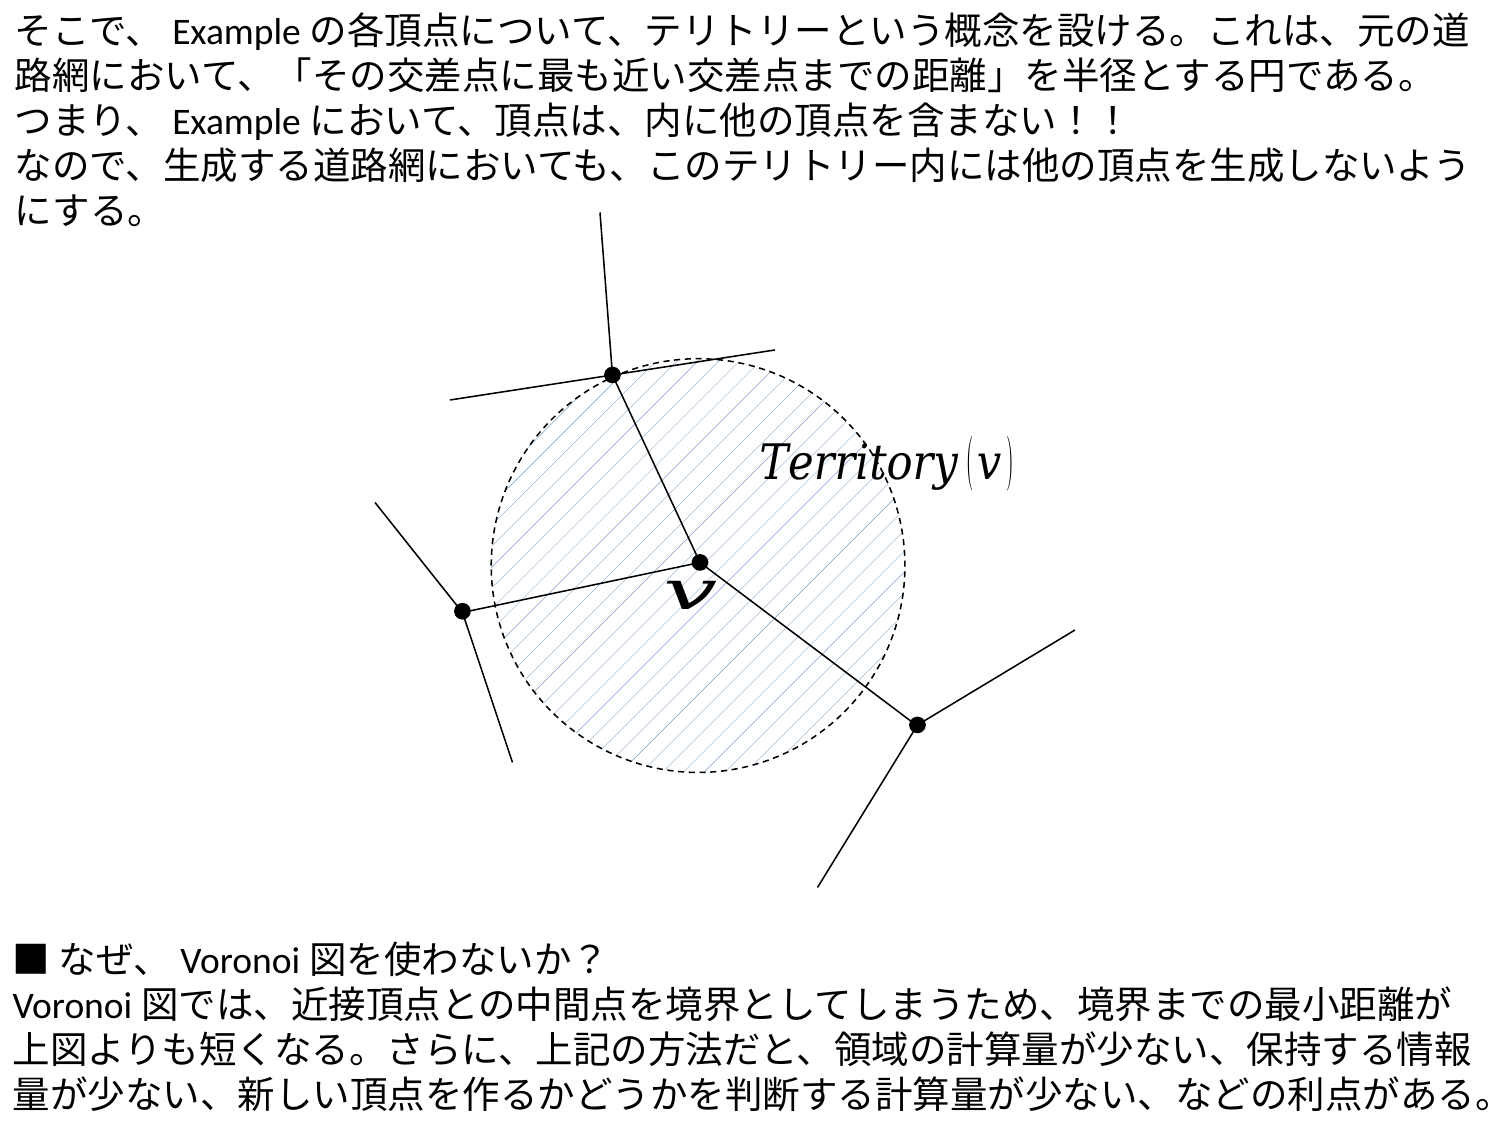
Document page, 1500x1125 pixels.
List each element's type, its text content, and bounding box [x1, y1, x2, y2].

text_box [449, 374, 613, 401]
text_box ■なぜ、Voronoi図を使わないか？ Voronoi図では、近接頂点との中間点を境界としてしまうため、境界までの最小距離が上図よりも短くなる。さらに、上記の方法だと、領域の計算量が少ない、保持する情報量が少ない、新しい頂点を作るかどうかを判断する計算量が少ない、などの利点がある。 [0, 928, 1498, 1124]
text_box [516, 622, 812, 775]
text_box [917, 629, 1076, 726]
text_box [616, 349, 776, 376]
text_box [817, 724, 918, 888]
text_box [462, 612, 513, 763]
text_box [489, 409, 607, 560]
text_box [374, 502, 463, 613]
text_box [466, 562, 701, 613]
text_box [612, 384, 701, 560]
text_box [599, 212, 613, 376]
text_box [704, 374, 907, 560]
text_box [699, 562, 923, 730]
